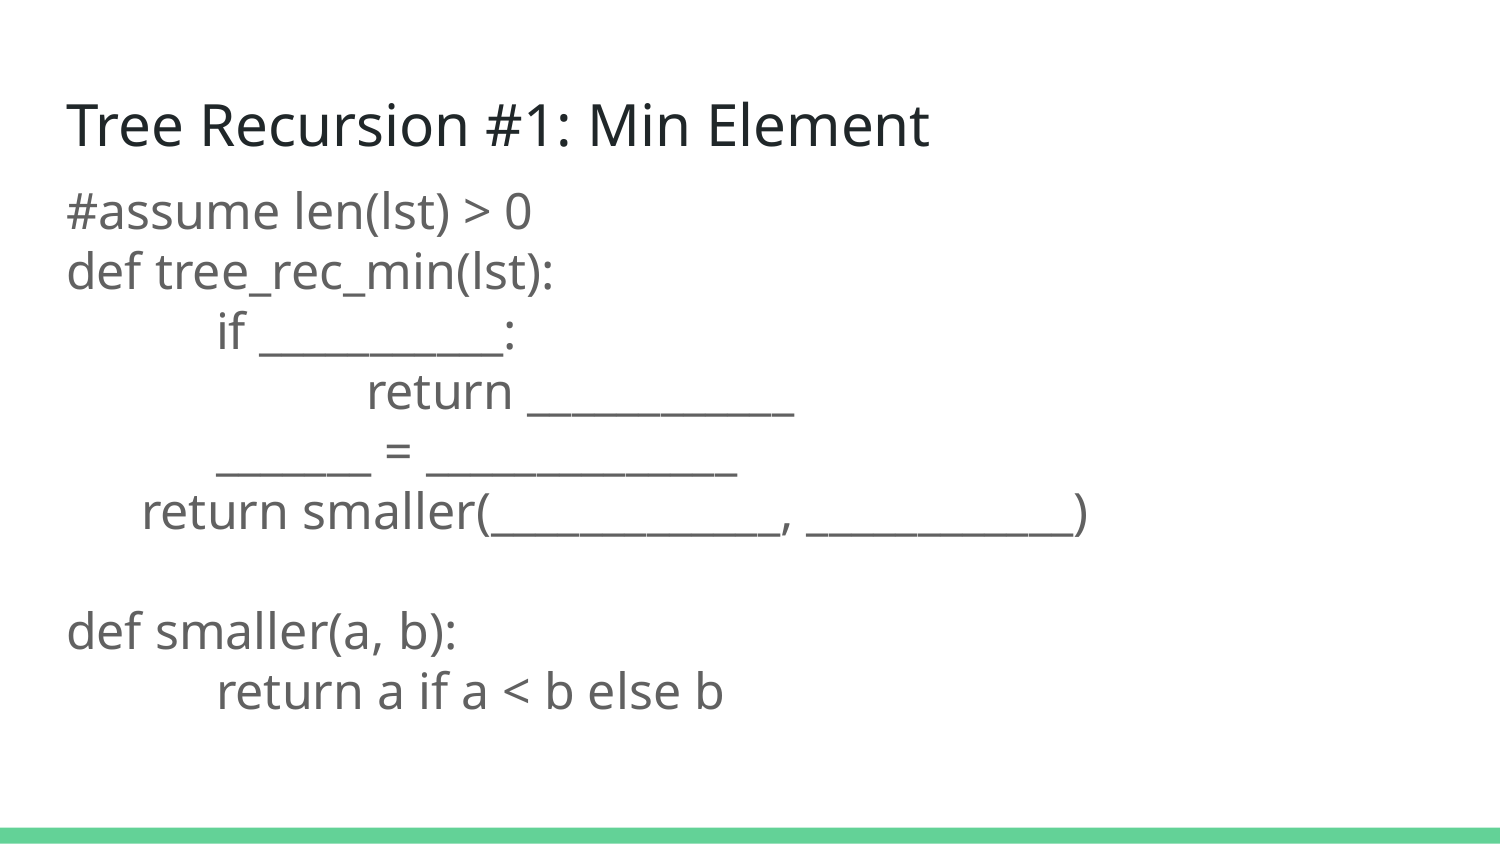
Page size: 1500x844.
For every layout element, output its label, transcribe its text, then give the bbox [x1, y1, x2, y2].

title Tree Recursion #1: Min Element [51, 72, 1449, 164]
list #assume len(lst) > 0 def tree_rec_min(lst): if ___________: return ____________ _______ = ______________ return smaller(_____________, ____________) def smaller(a, b): return a if a < b else b [51, 164, 1449, 758]
